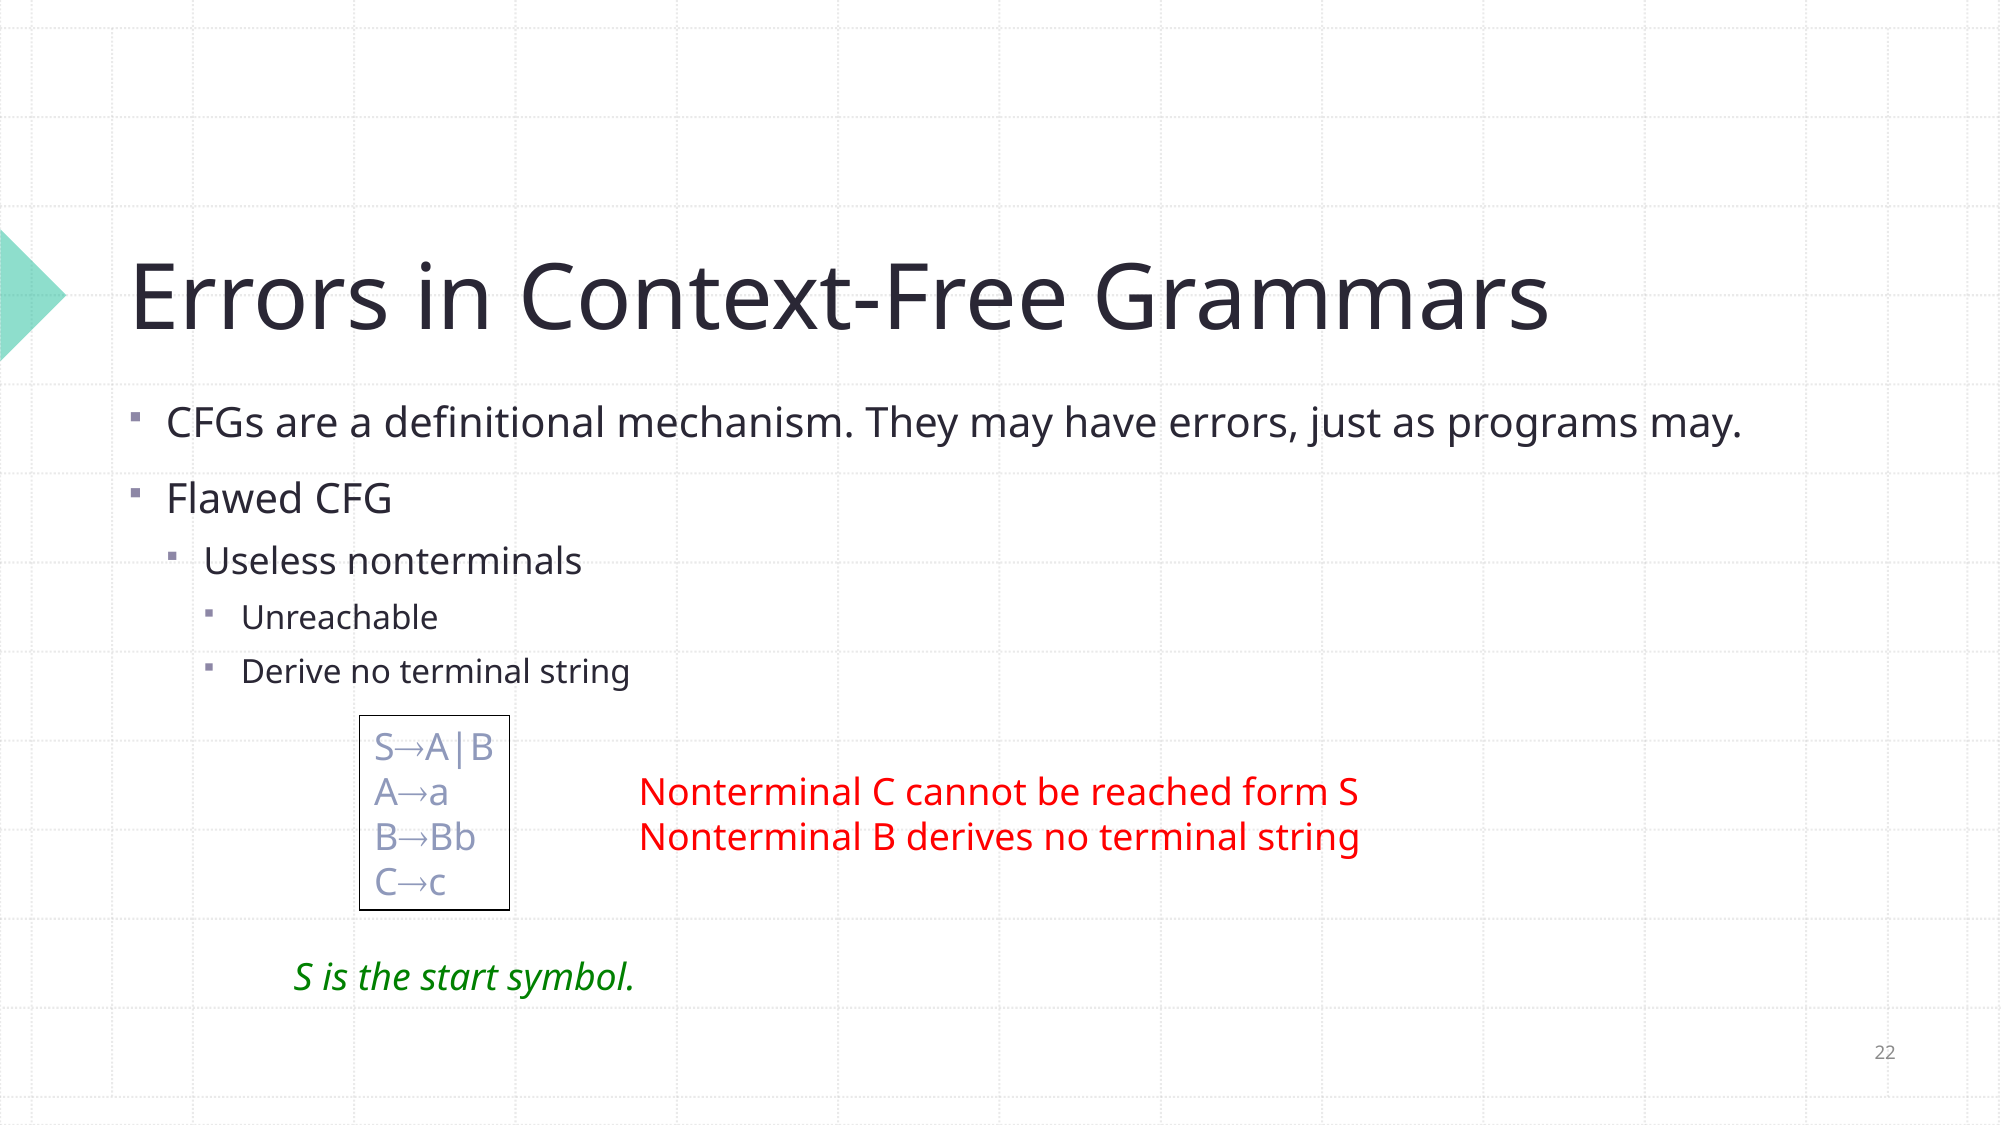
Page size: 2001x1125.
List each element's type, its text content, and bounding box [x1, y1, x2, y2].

slide_number 22 [1805, 1019, 1966, 1089]
text_box Nonterminal C cannot be reached form S Nonterminal B derives no terminal string [623, 760, 1376, 866]
text_box S is the start symbol. [278, 945, 652, 1006]
title Errors in Context-Free Grammars [113, 119, 1808, 356]
text_box SA|B Aa BBb Cc [359, 715, 510, 911]
list CFGs are a definitional mechanism. They may have errors, just as programs may. Flawed CFG Useless nonterminals Unreachable Derive no terminal string [113, 383, 1808, 969]
